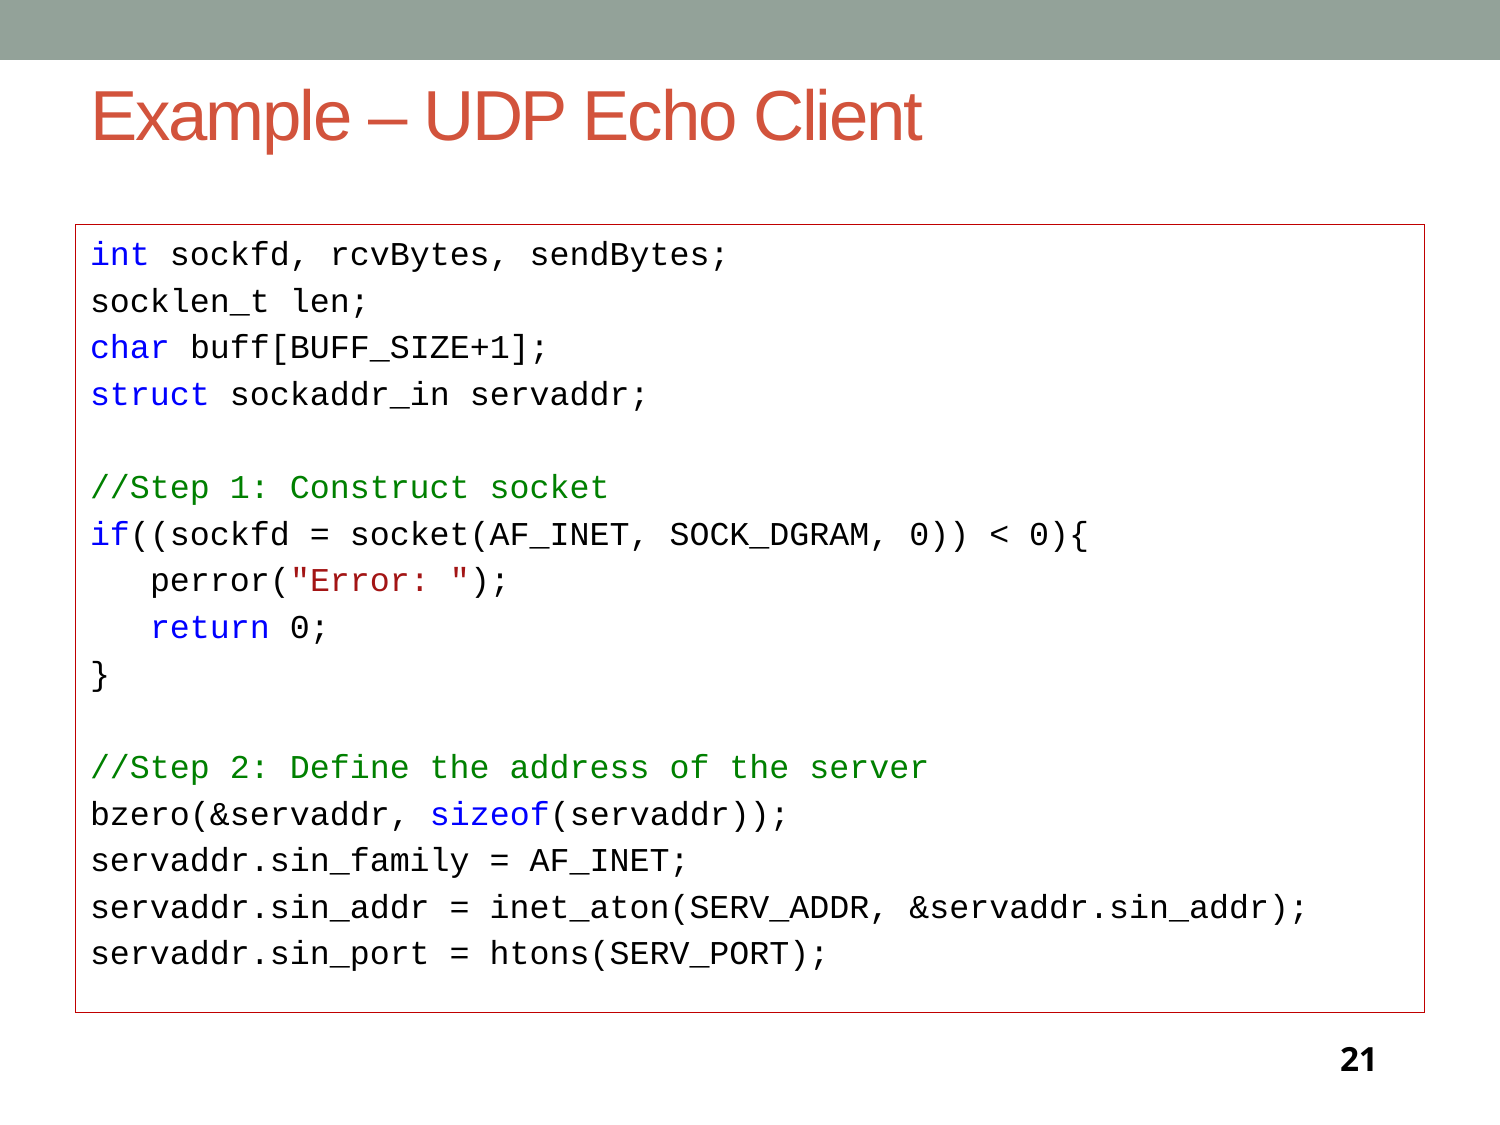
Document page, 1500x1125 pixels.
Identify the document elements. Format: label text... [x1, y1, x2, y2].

slide_number 21 [1325, 1033, 1450, 1088]
list int sockfd, rcvBytes, sendBytes; socklen_t len; char buff[BUFF_SIZE+1]; struct sockaddr_in servaddr; //Step 1: Construct socket if((sockfd = socket(AF_INET, SOCK_DGRAM, 0)) < 0){ perror("Error: "); return 0; } //Step 2: Define the address of the server bzero(&servaddr, sizeof(servaddr)); servaddr.sin_family = AF_INET; servaddr.sin_addr = inet_aton(SERV_ADDR, &servaddr.sin_addr); servaddr.sin_port = htons(SERV_PORT); [75, 224, 1425, 1013]
title Example – UDP Echo Client [75, 62, 1425, 163]
